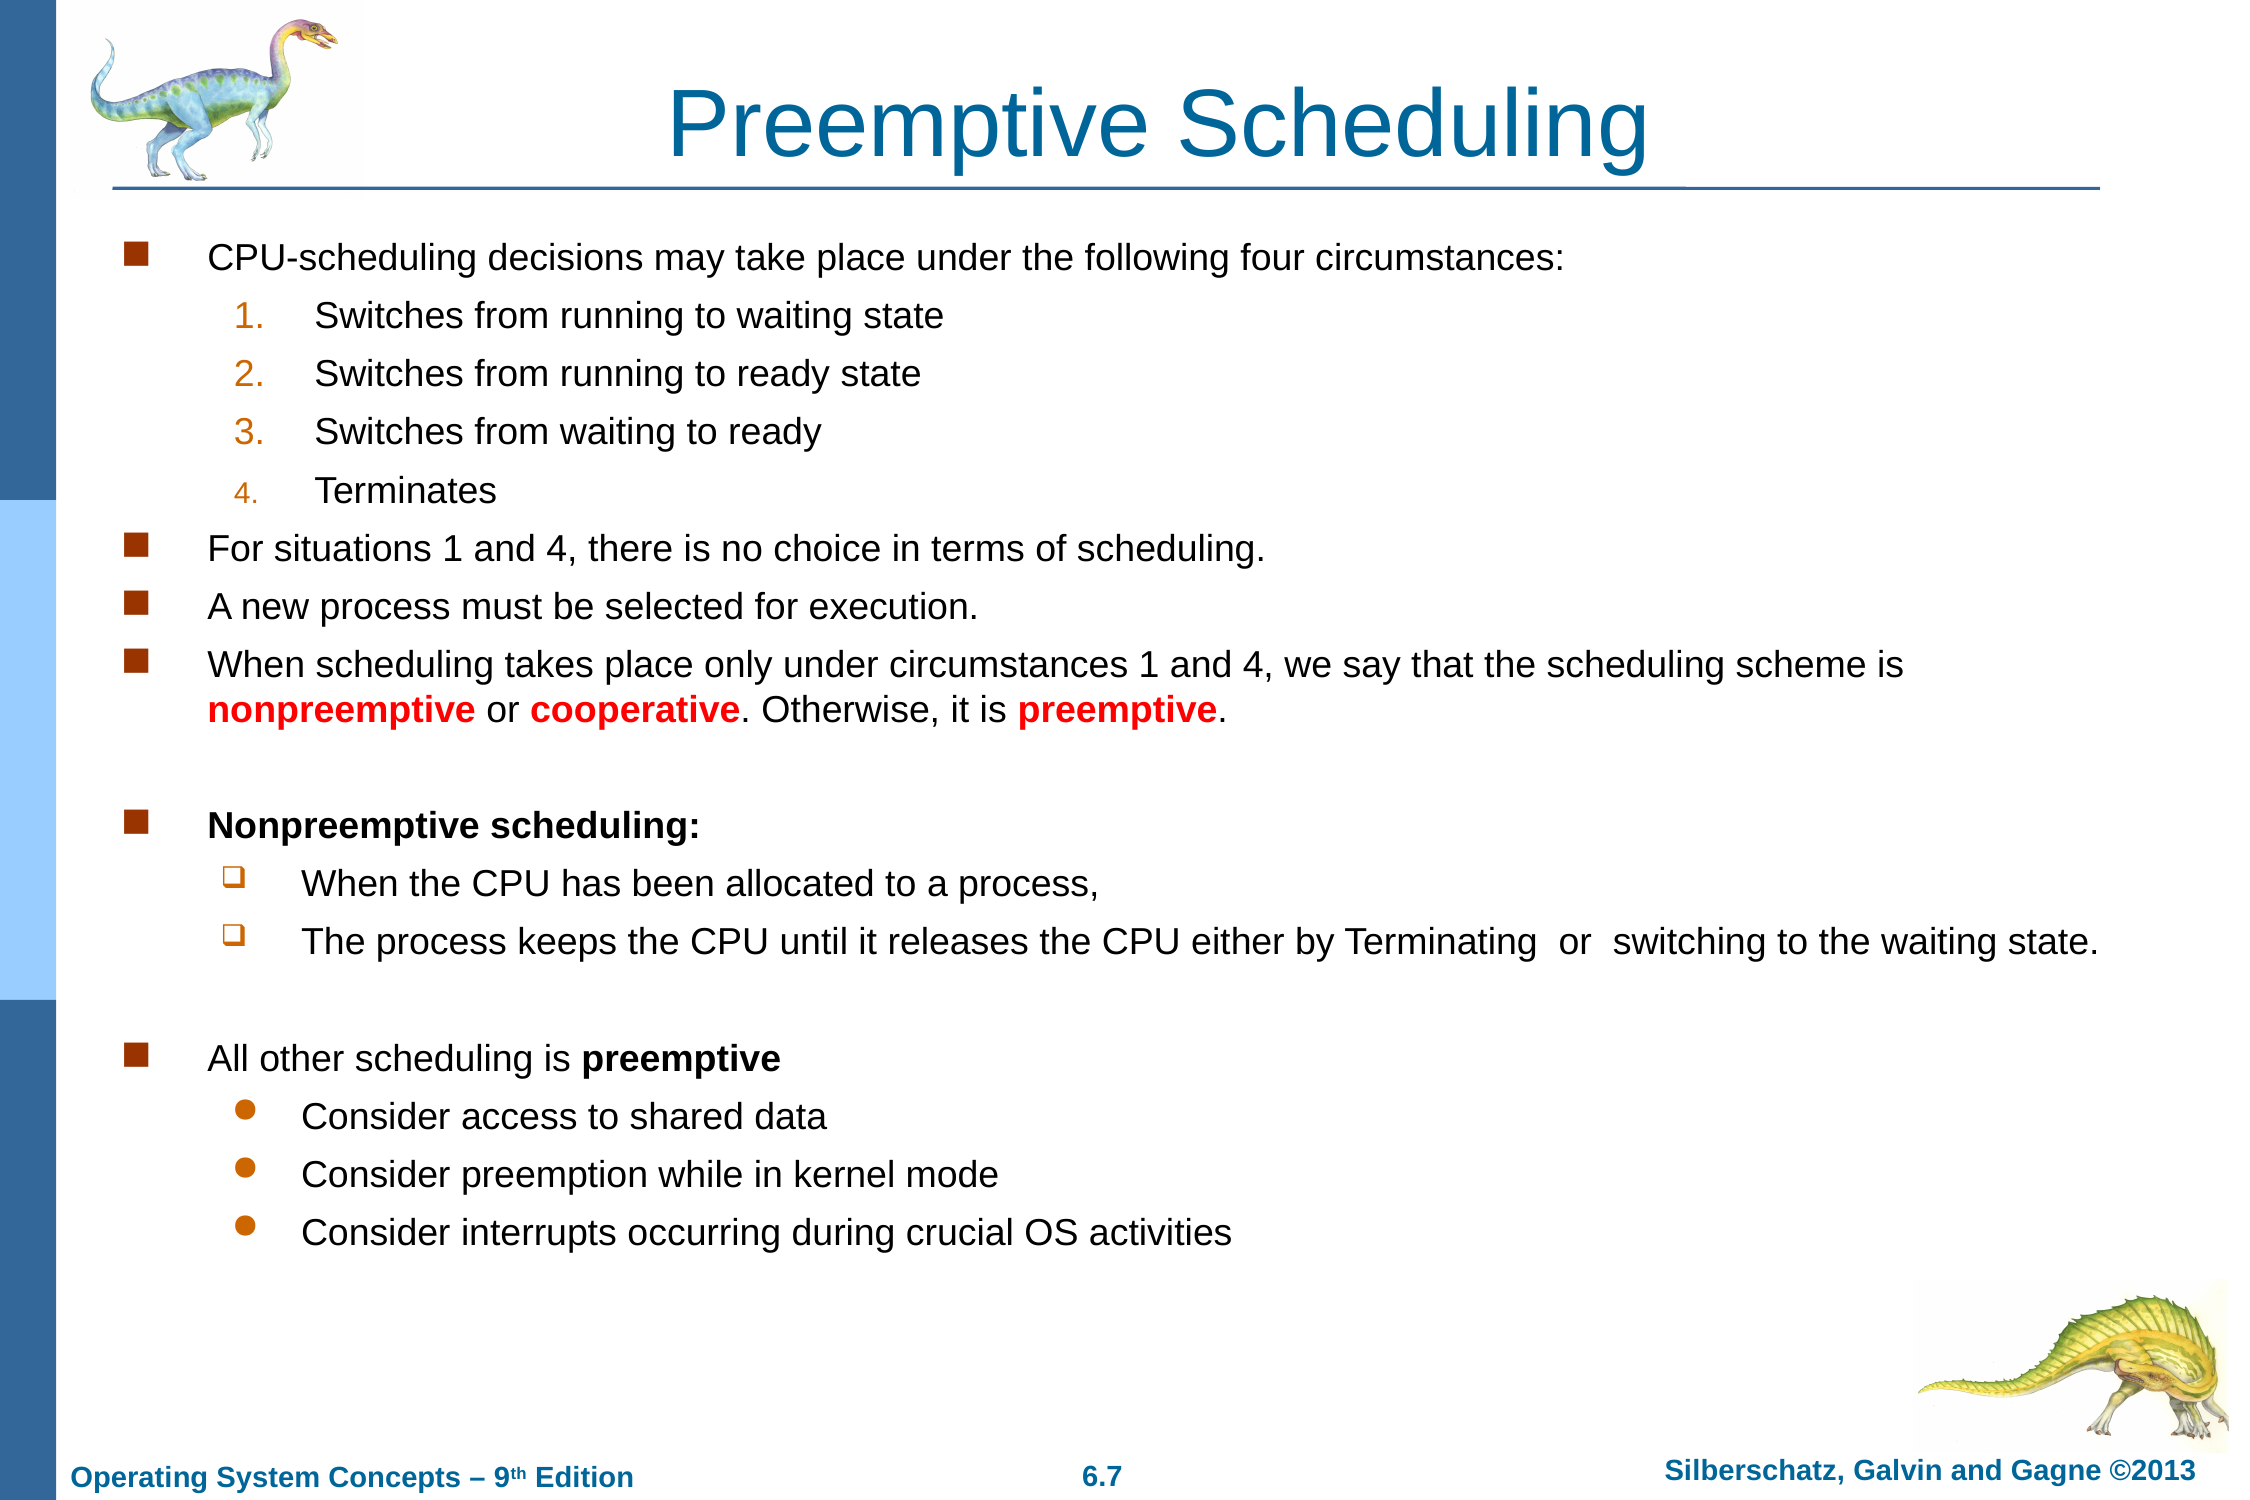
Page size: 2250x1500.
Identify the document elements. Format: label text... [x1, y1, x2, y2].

list CPU-scheduling decisions may take place under the following four circumstances: 1. Switches from running to waiting state 2. Switches from running to ready state 3. Switches from waiting to ready Terminates For situations 1 and 4, there is no choice in terms of scheduling. A new process must be selected for execution. When scheduling takes place only under circumstances 1 and 4, we say that the scheduling scheme is nonpreemptive or cooperative. Otherwise, it is preemptive. Nonpreemptive scheduling: When the CPU has been allocated to a process, The process keeps the CPU until it releases the CPU either by Terminating or switching to the waiting state. All other scheduling is preemptive Consider access to shared data Consider preemption while in kernel mode Consider interrupts occurring during crucial OS activities [105, 222, 2163, 1310]
title Preemptive Scheduling [206, 60, 2138, 187]
picture [70, 0, 365, 199]
picture [1913, 1279, 2229, 1453]
